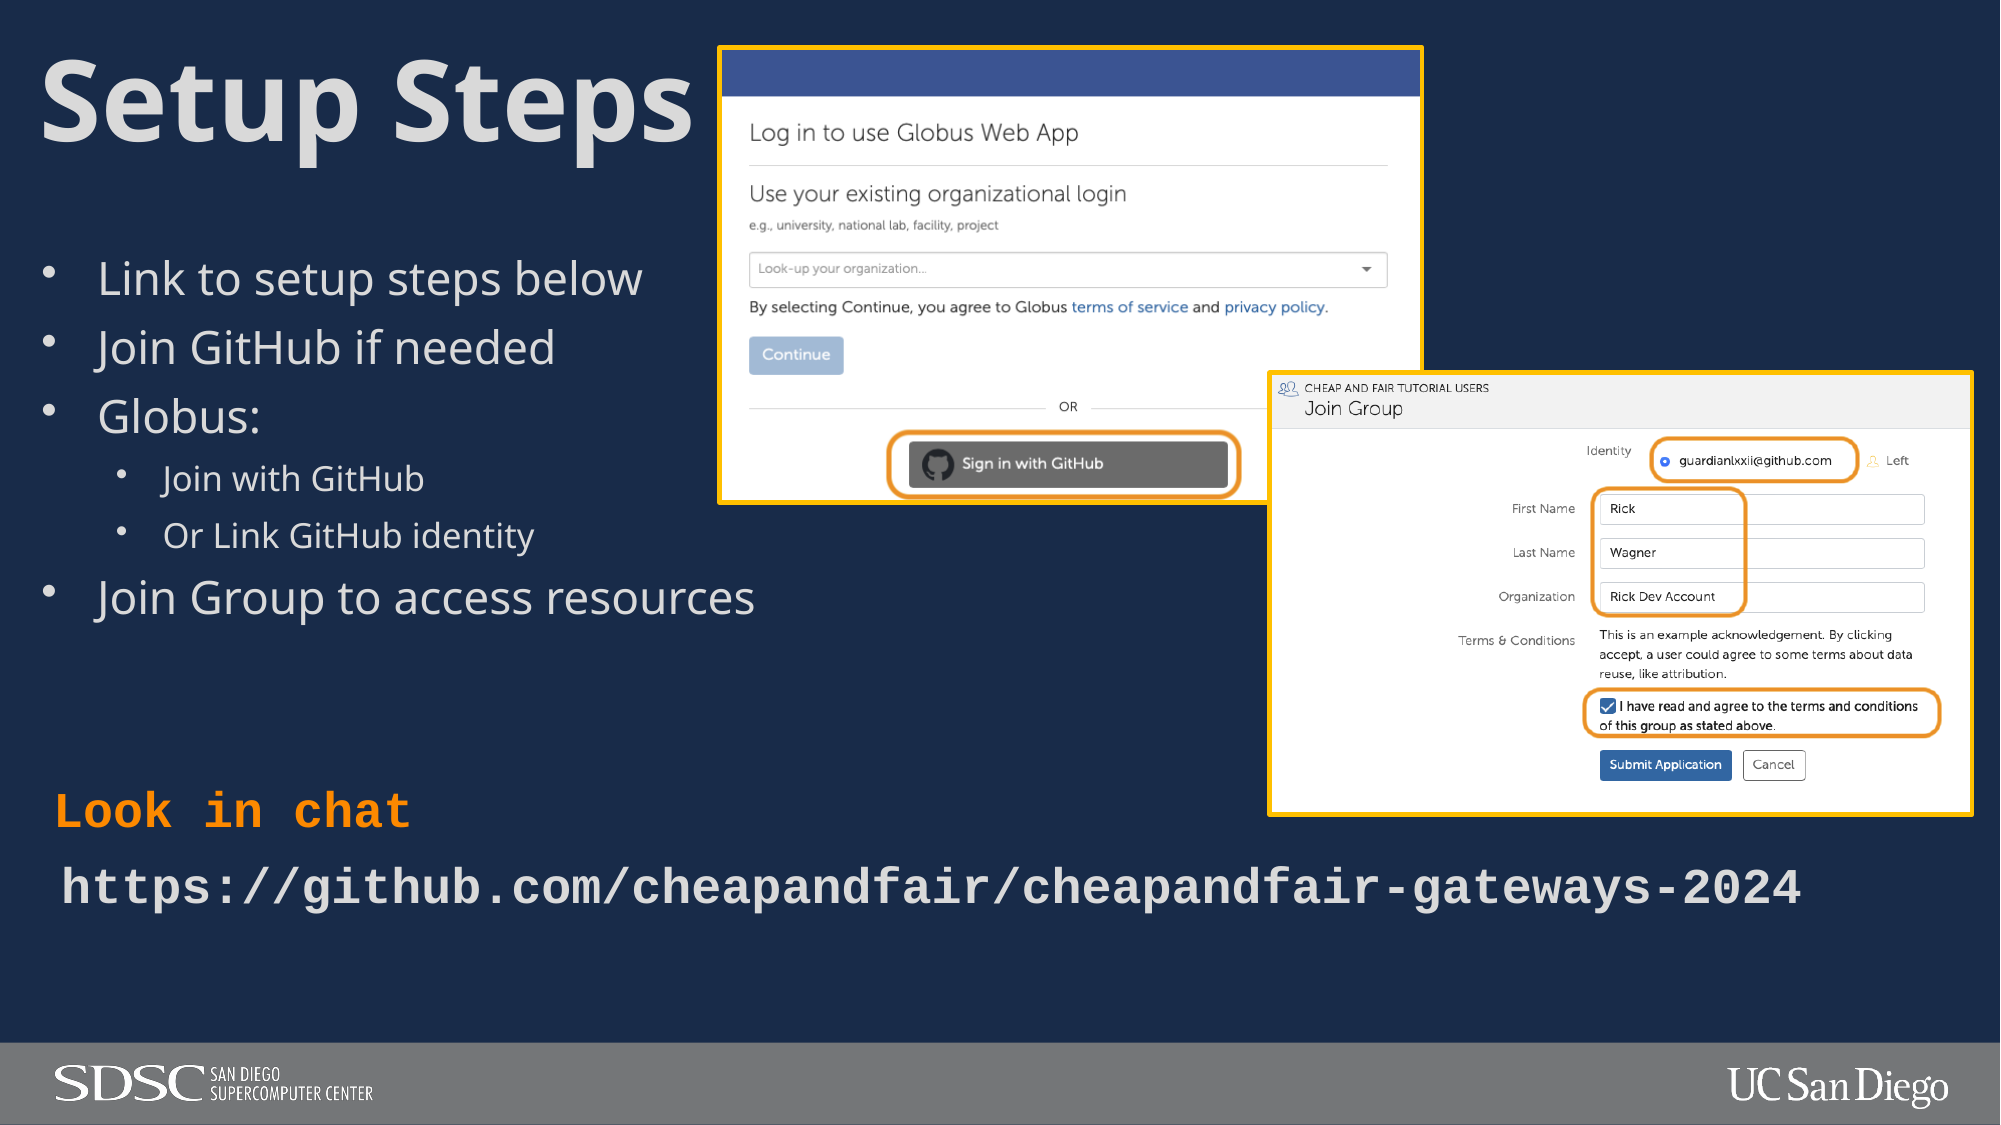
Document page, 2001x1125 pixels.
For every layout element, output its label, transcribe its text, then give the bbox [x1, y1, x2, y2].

title Setup Steps [24, 0, 1750, 218]
text_box Link to setup steps below Join GitHub if needed Globus: Join with GitHub Or Link GitHub identity Join Group to access resources [26, 248, 810, 637]
picture [1725, 1065, 1950, 1111]
text_box Look in chat [0, 770, 517, 846]
picture [52, 1063, 375, 1102]
text_box https://github.com/cheapandfair/cheapandfair-gateways-2024 [0, 846, 1900, 921]
picture [721, 49, 1970, 813]
